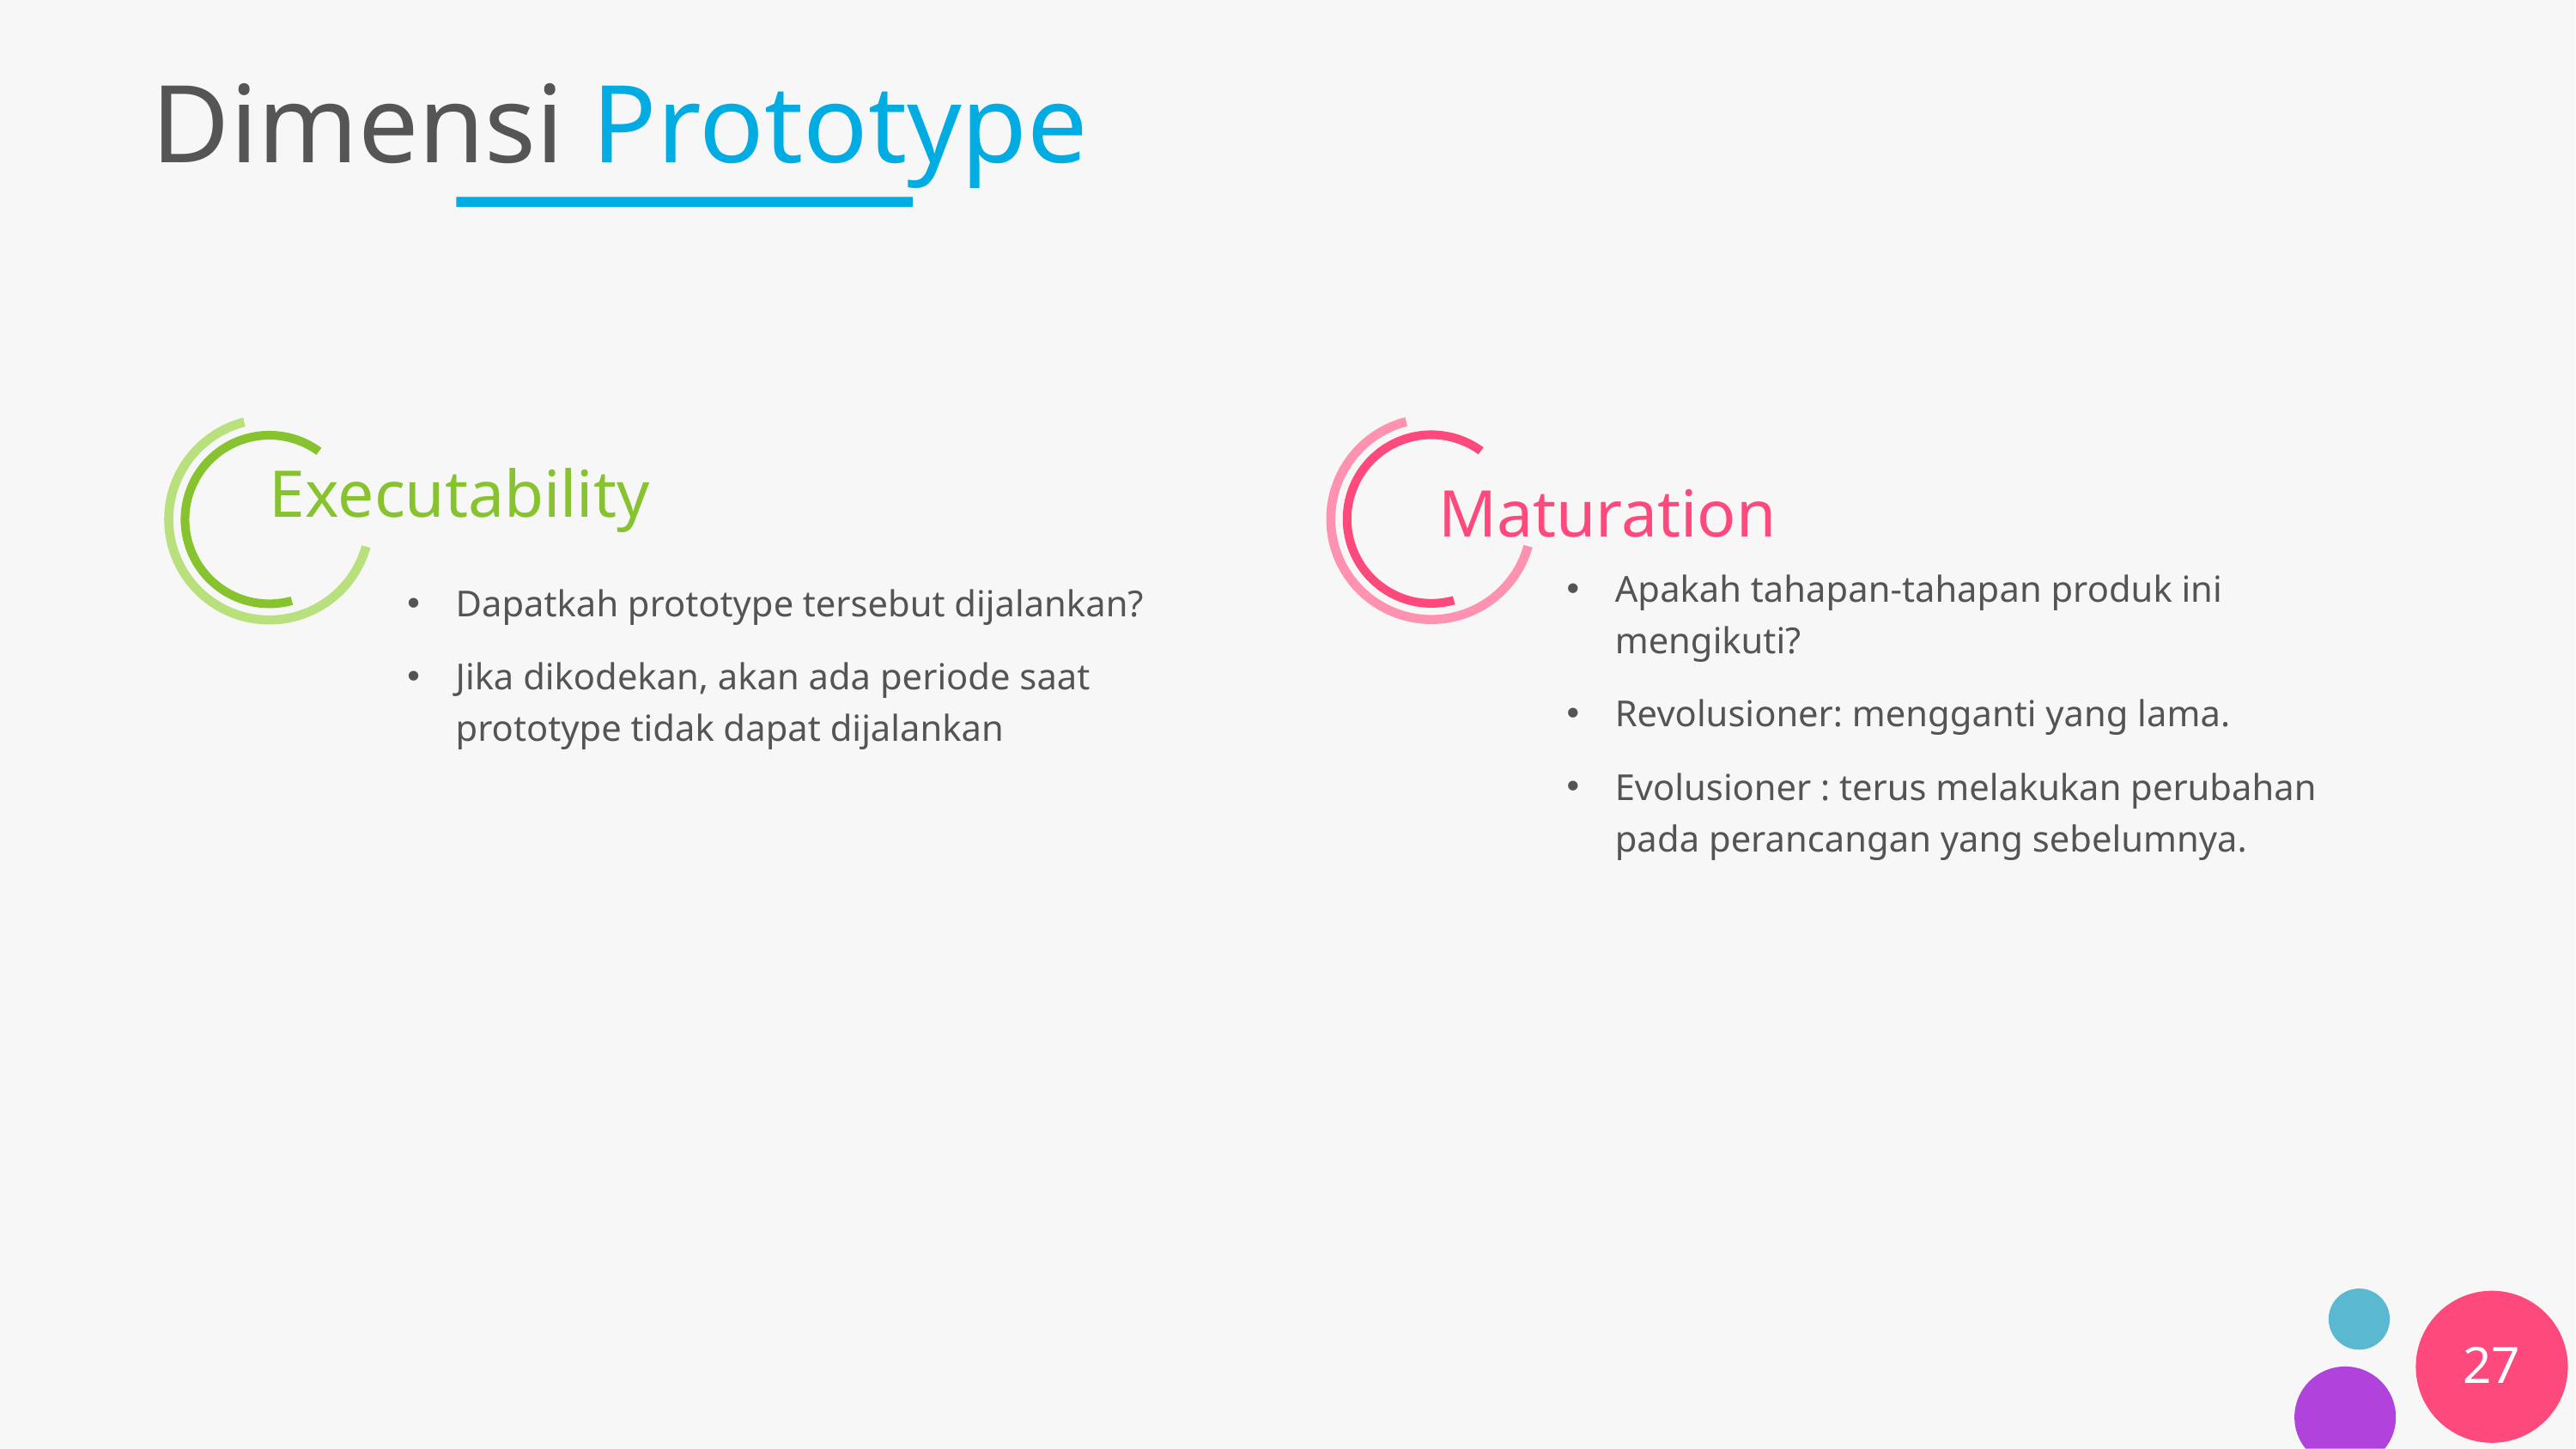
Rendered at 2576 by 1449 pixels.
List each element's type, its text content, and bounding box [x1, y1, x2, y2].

list Executability [246, 430, 1308, 543]
slide_number 27 [2415, 1328, 2568, 1406]
title Dimensi Prototype [129, 34, 2454, 204]
list Maturation [1416, 431, 2576, 561]
list Apakah tahapan-tahapan produk ini mengikuti? Revolusioner: mengganti yang lama. Evolusioner : terus melakukan perubahan pada perancangan yang sebelumnya. [1543, 546, 2410, 1258]
list Dapatkah prototype tersebut dijalankan? Jika dikodekan, akan ada periode saat prototype tidak dapat dijalankan [384, 561, 1251, 1227]
